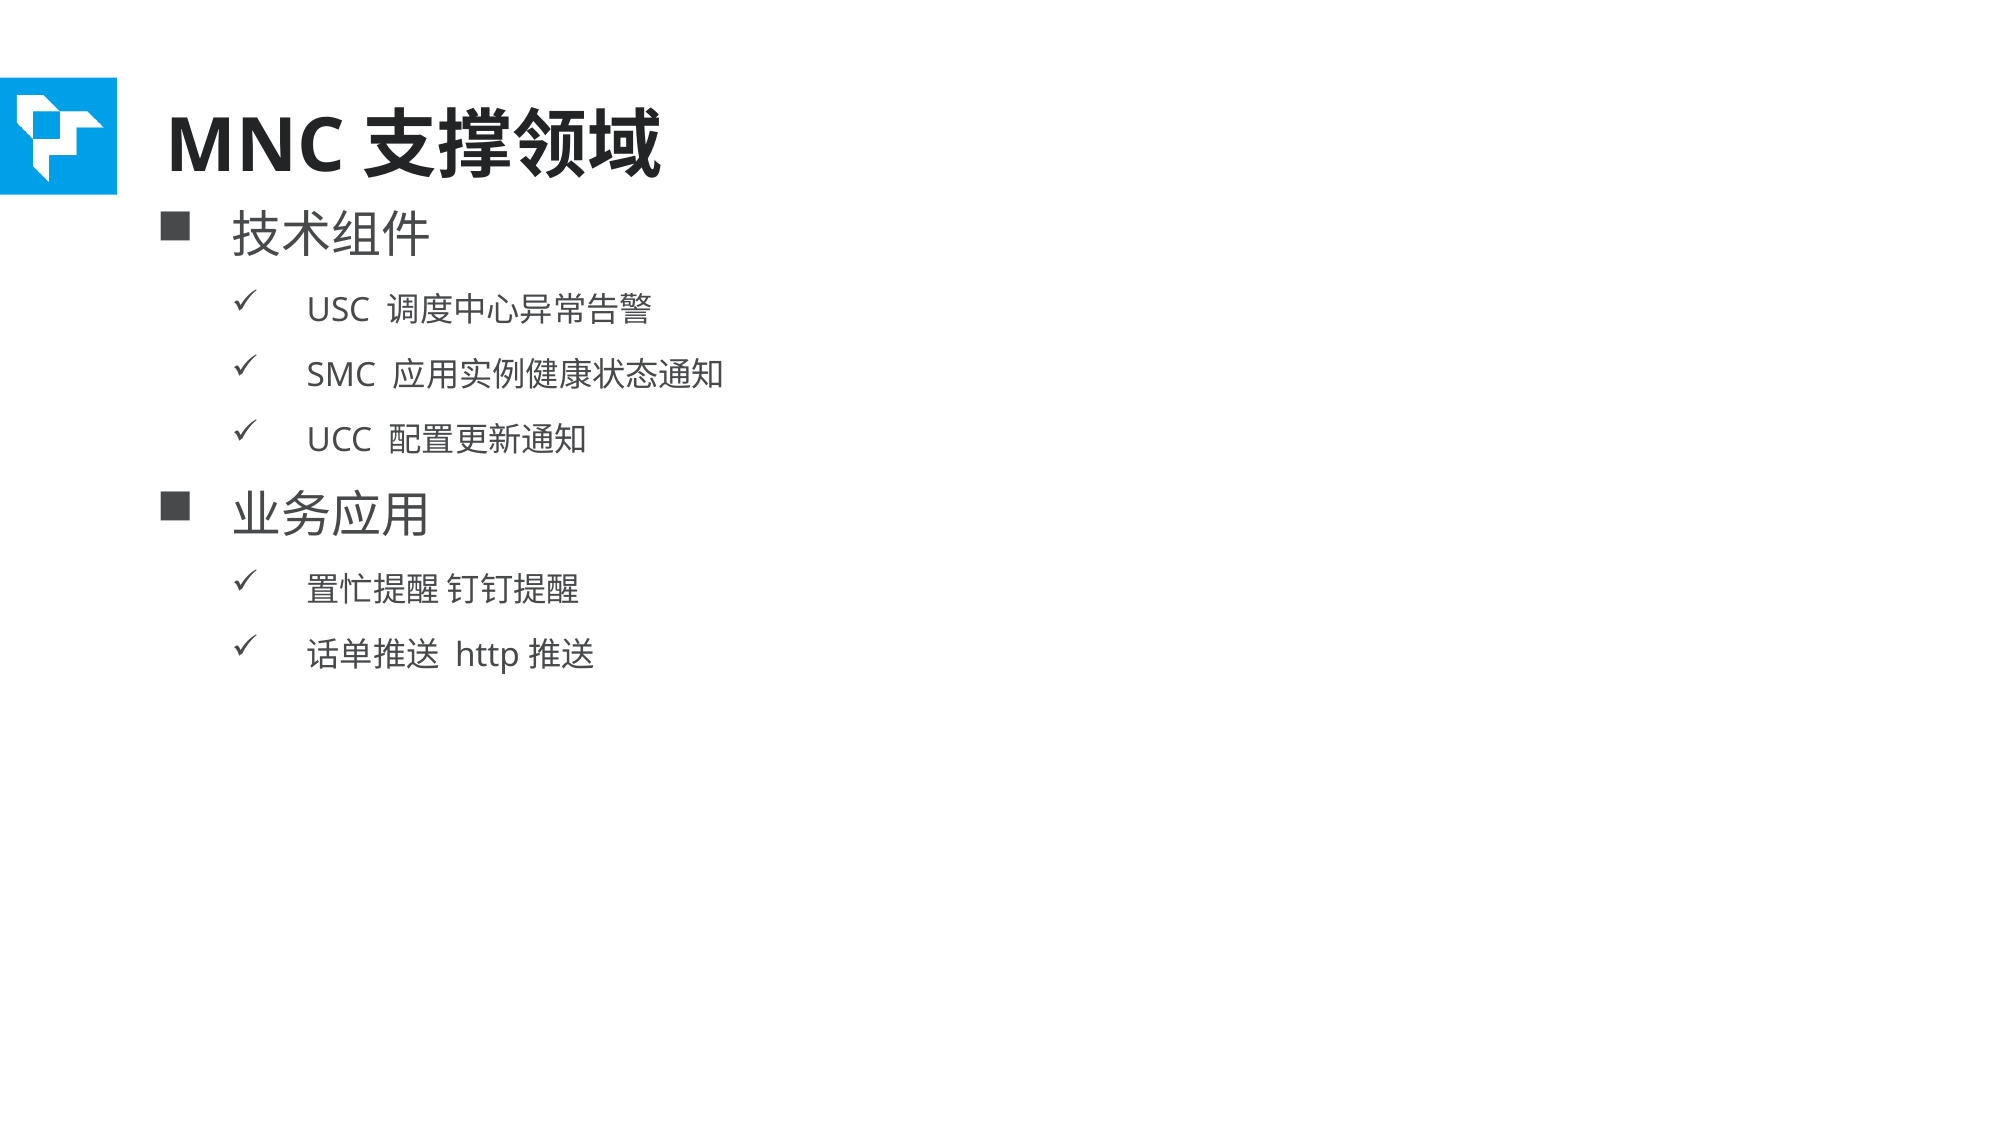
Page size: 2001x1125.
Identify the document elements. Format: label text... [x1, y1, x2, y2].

picture [34, 112, 101, 180]
text_box MNC支撑领域 [150, 88, 1809, 195]
picture [17, 96, 58, 136]
text_box 技术组件 USC 调度中心异常告警 SMC 应用实例健康状态通知 UCC 配置更新通知 业务应用 置忙提醒 钉钉提醒 话单推送 http推送 [141, 195, 1818, 745]
